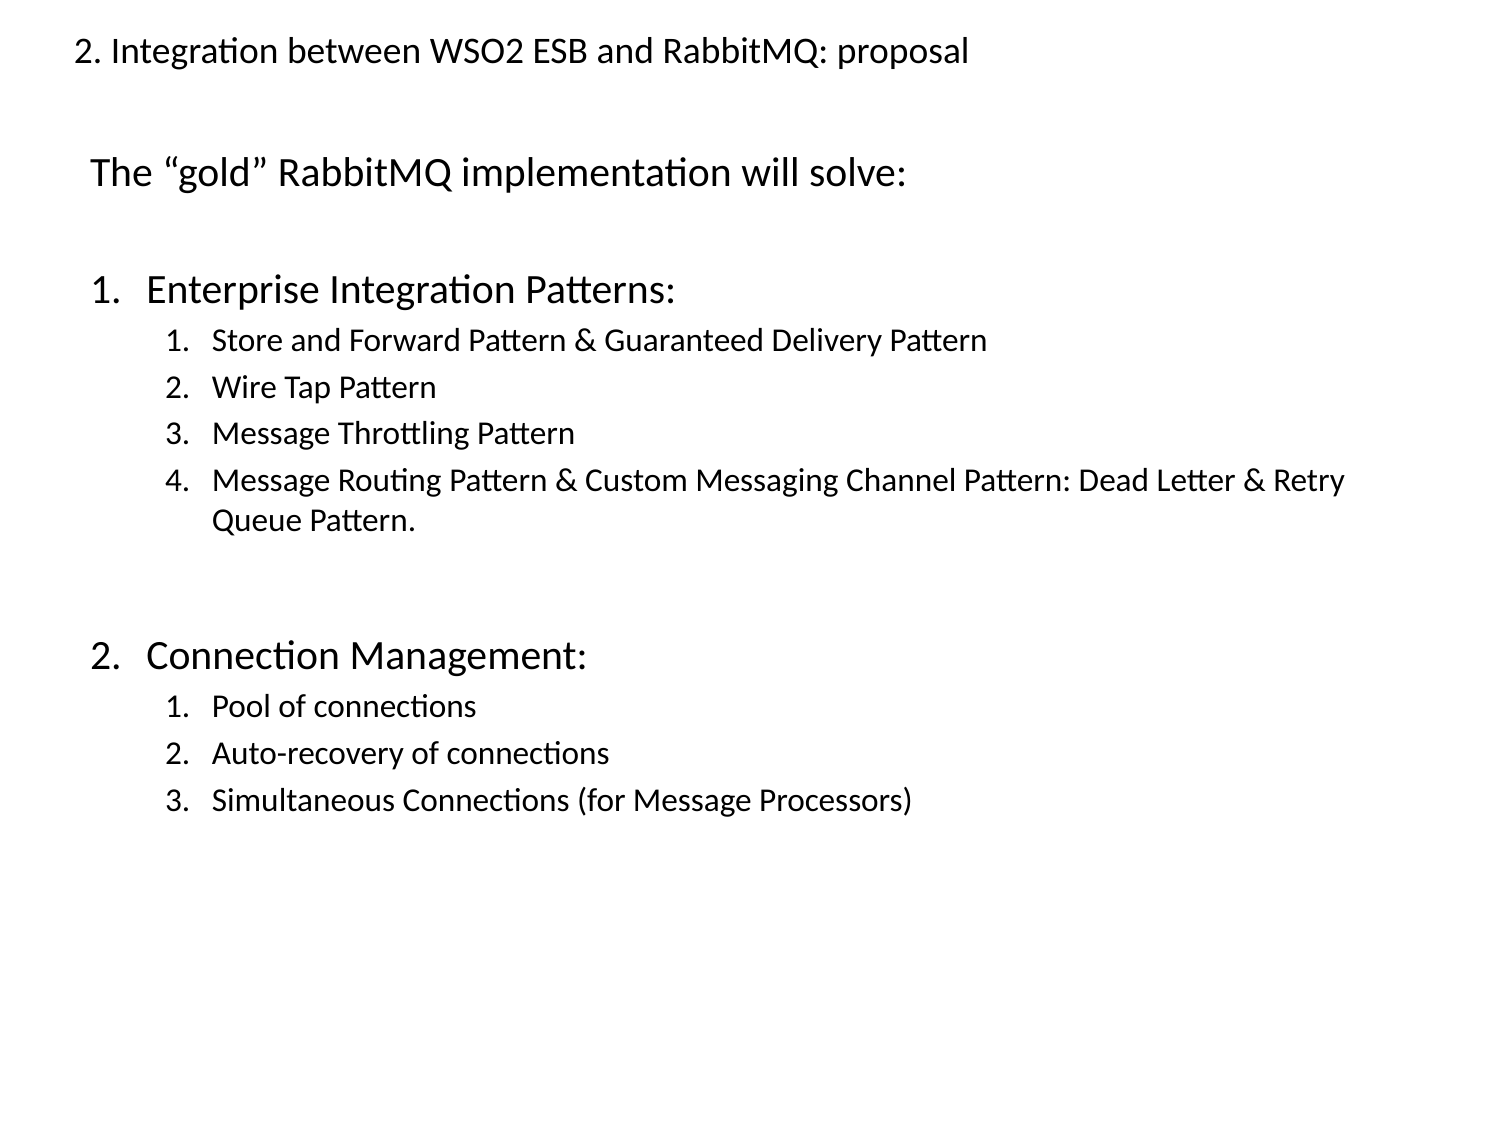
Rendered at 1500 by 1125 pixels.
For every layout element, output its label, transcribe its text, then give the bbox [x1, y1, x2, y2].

text_box 2. Integration between WSO2 ESB and RabbitMQ: proposal [59, 19, 986, 79]
list The “gold” RabbitMQ implementation will solve: Enterprise Integration Patterns: Store and Forward Pattern & Guaranteed Delivery Pattern Wire Tap Pattern Message Throttling Pattern Message Routing Pattern & Custom Messaging Channel Pattern: Dead Letter & Retry Queue Pattern. Connection Management: Pool of connections Auto-recovery of connections Simultaneous Connections (for Message Processors) [75, 137, 1425, 1005]
